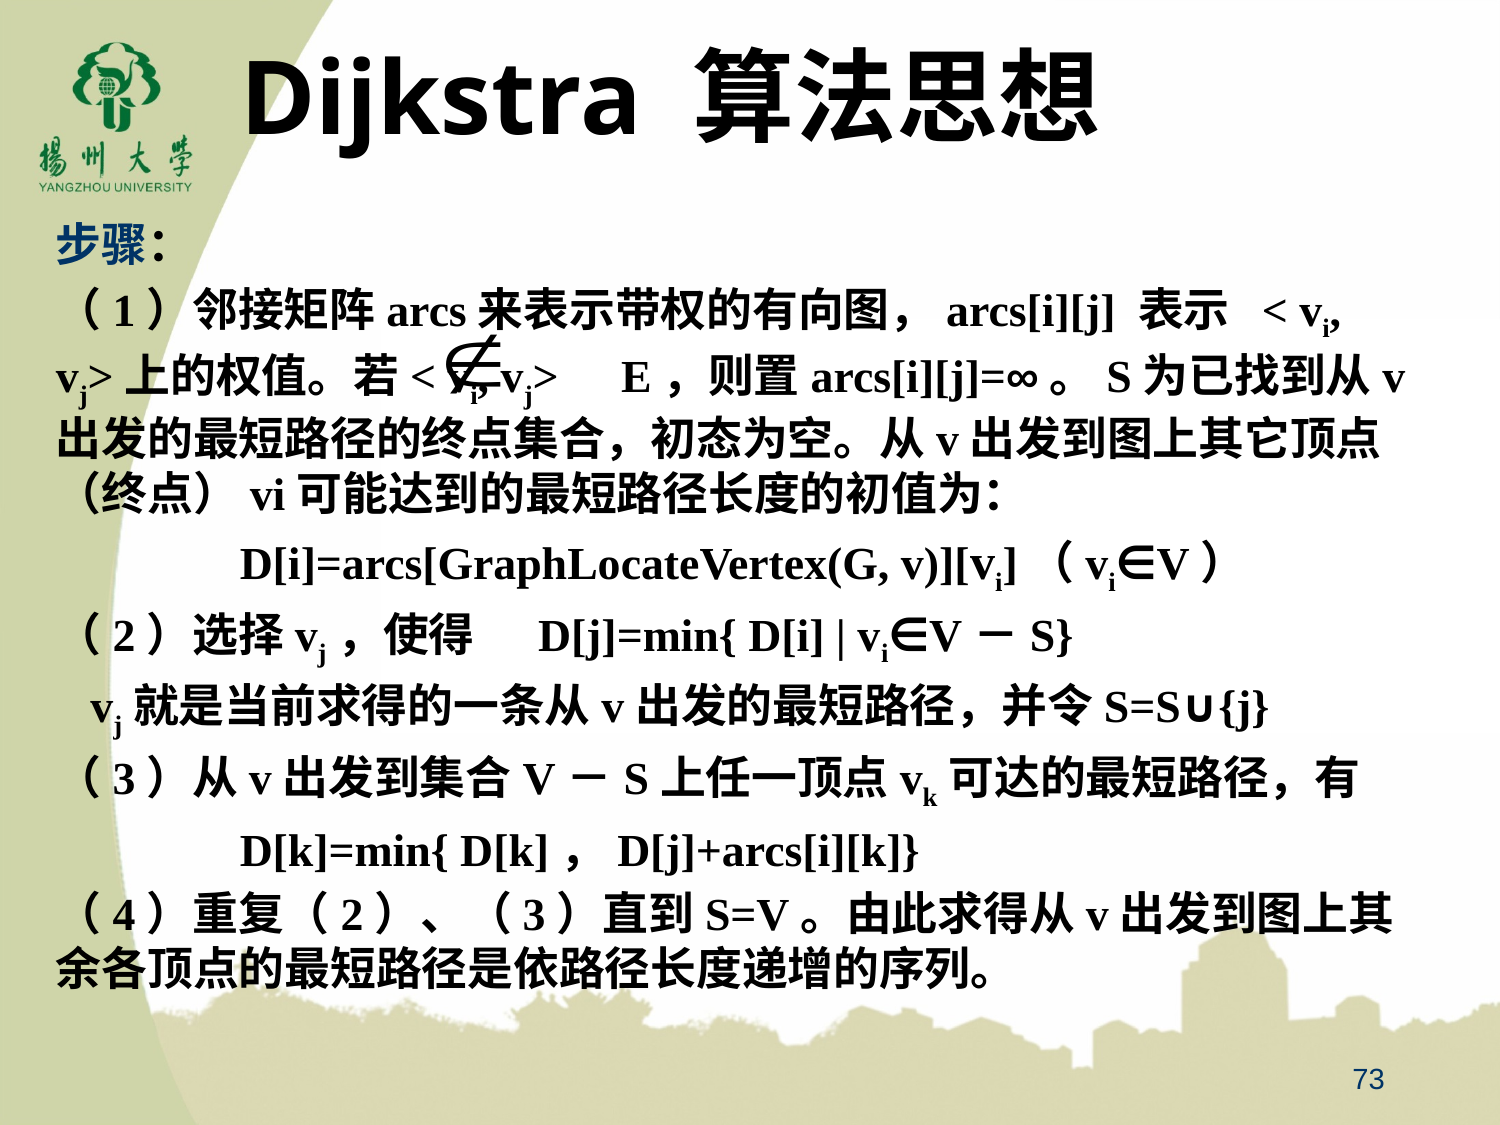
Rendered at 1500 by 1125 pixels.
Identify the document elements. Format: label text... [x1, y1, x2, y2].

title Dijkstra 算法思想 [224, 24, 1436, 163]
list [435, 327, 519, 410]
slide_number 73 [1074, 1067, 1401, 1103]
text_box 步骤： （1）邻接矩阵arcs来表示带权的有向图，arcs[i][j] 表示 < vi, vj>上的权值。若< vi, vj> E，则置arcs[i][j]=∞。S为已找到从v出发的最短路径的终点集合，初态为空。从v出发到图上其它顶点（终点）vi可能达到的最短路径长度的初值为： D[i]=arcs[GraphLocateVertex(G, v)][vi]（vi∈V） （2）选择vj，使得 D[j]=min{ D[i] | vi∈V－S} vj就是当前求得的一条从v出发的最短路径，并令S=S∪{j} （3）从v出发到集合V－S上任一顶点vk可达的最短路径，有 D[k]=min{ D[k]，D[j]+arcs[i][k]} （4）重复（2）、（3）直到S=V。由此求得从v出发到图上其余各顶点的最短路径是依路径长度递增的序列。 [41, 208, 1424, 1067]
picture [0, 0, 1500, 1125]
